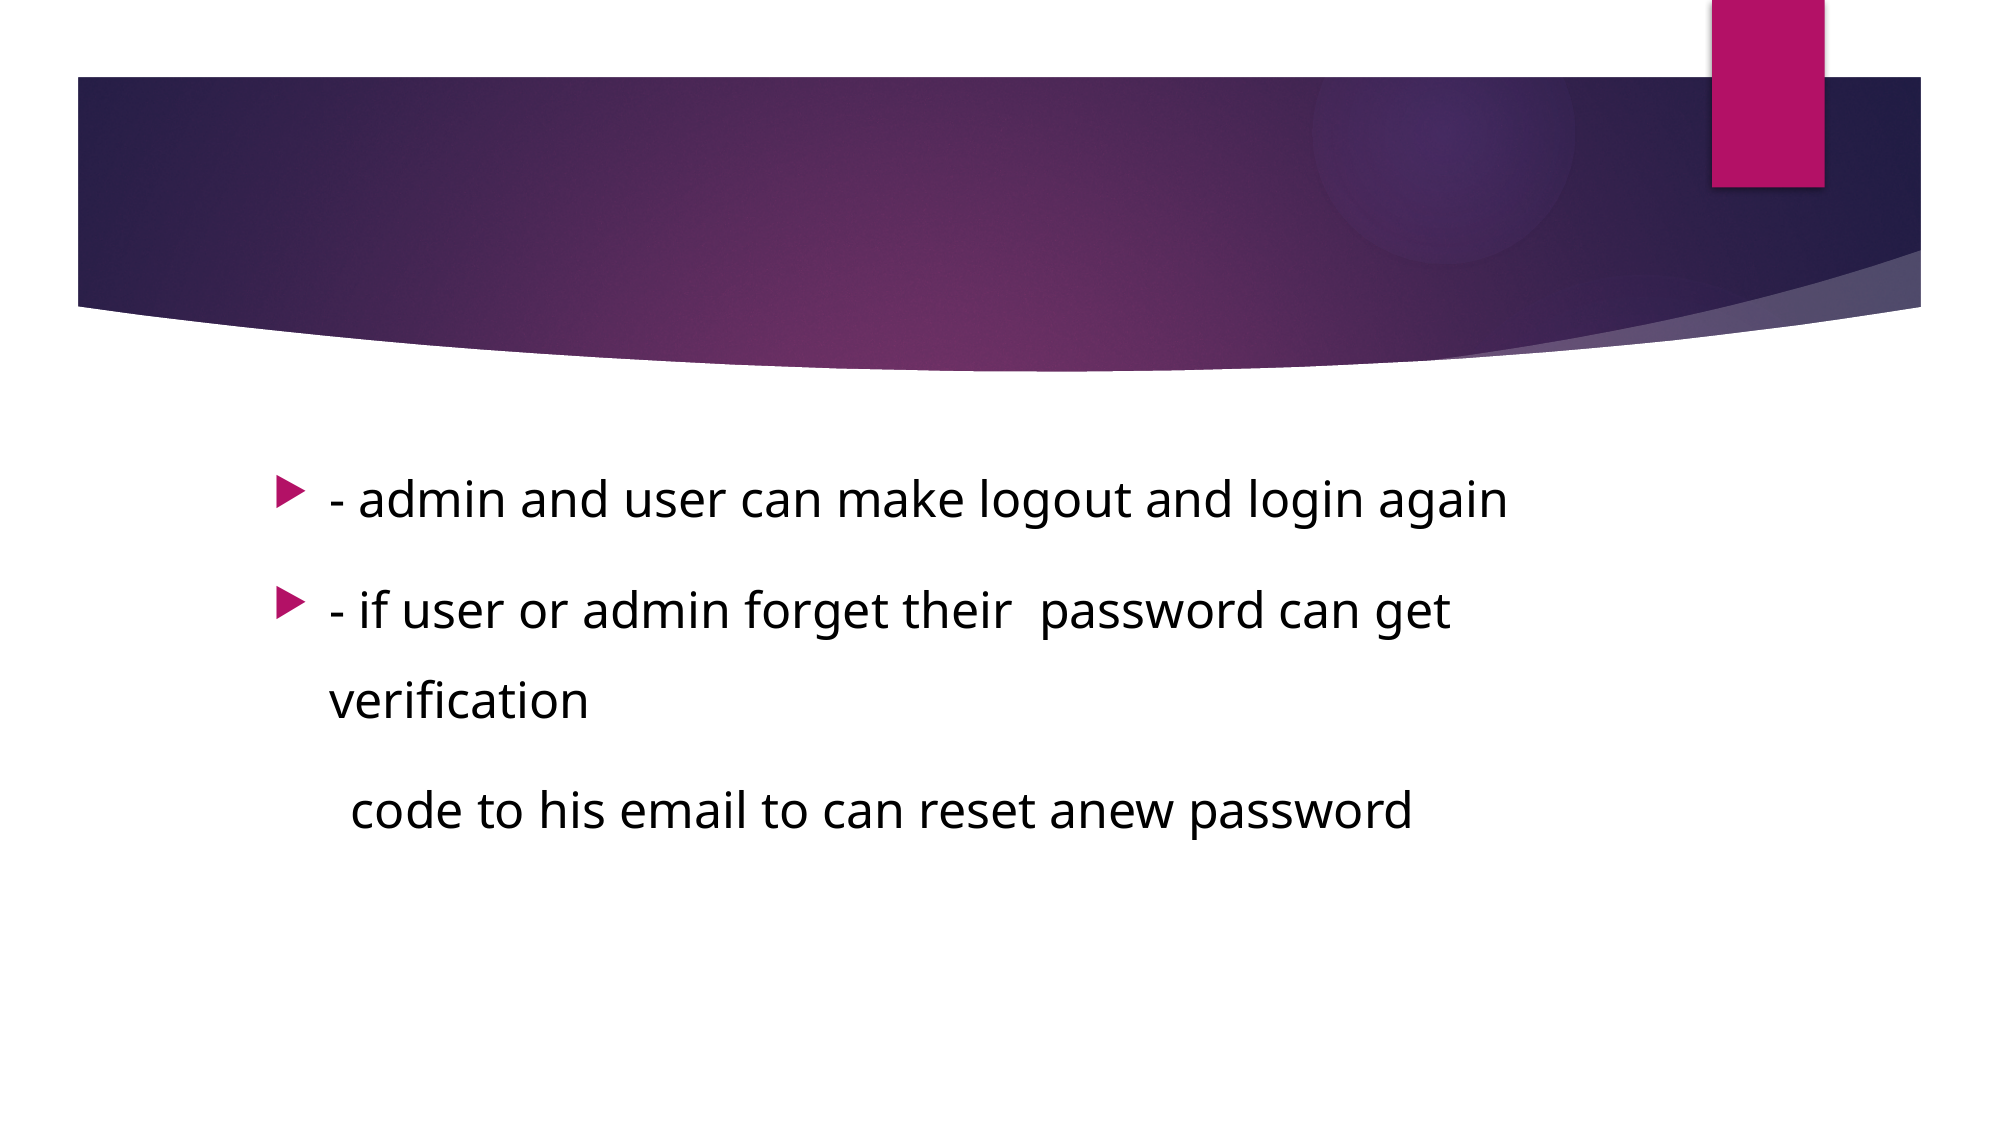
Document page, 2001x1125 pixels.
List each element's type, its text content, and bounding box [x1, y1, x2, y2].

list - admin and user can make logout and login again - if user or admin forget their password can get verification code to his email to can reset anew password [257, 429, 1706, 991]
